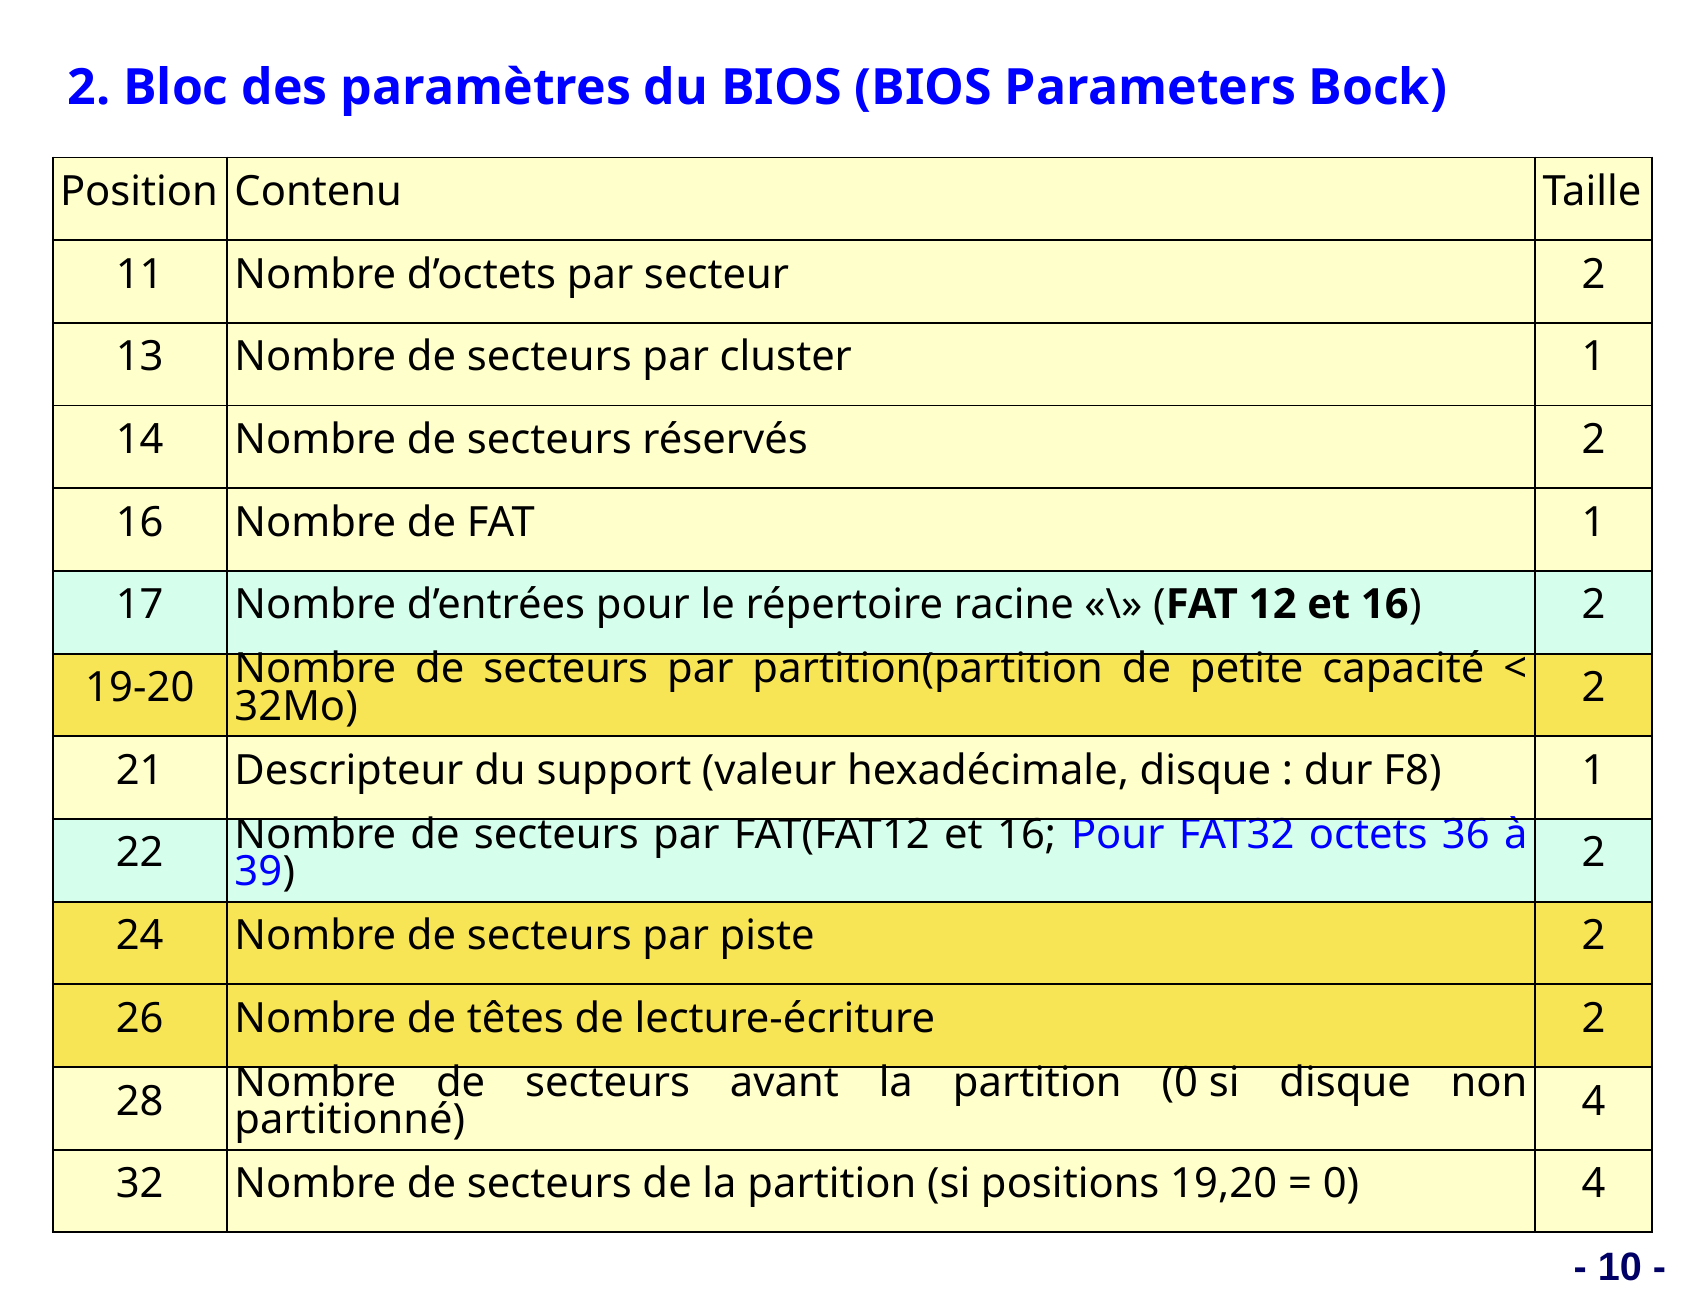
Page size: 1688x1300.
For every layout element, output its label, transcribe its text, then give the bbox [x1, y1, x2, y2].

table_cell 4 [1536, 1068, 1651, 1149]
table_cell 1 [1536, 489, 1651, 570]
table_cell 14 [54, 406, 226, 487]
table_cell 2 [1536, 241, 1651, 322]
table_cell 19-20 [54, 655, 226, 735]
table_cell 22 [54, 820, 226, 901]
table_cell Nombre de secteurs par partition(partition de petite capacité < 32Mo) [228, 655, 1534, 735]
table_cell 2 [1536, 406, 1651, 487]
table_header Position [54, 158, 226, 239]
table_header Taille [1536, 158, 1651, 239]
table_cell Nombre d’octets par secteur [228, 241, 1534, 322]
table_cell 16 [54, 489, 226, 570]
table_cell 2 [1536, 903, 1651, 983]
table_cell 21 [54, 737, 226, 818]
table_cell Nombre de secteurs de la partition (si positions 19,20 = 0) [228, 1151, 1534, 1231]
table_cell 24 [54, 903, 226, 983]
table_cell 4 [1536, 1151, 1651, 1231]
table_cell Nombre de secteurs par cluster [228, 324, 1534, 405]
table_cell 2 [1536, 655, 1651, 735]
table_cell Nombre d’entrées pour le répertoire racine «\» (FAT 12 et 16) [228, 572, 1534, 653]
table_cell Nombre de FAT [228, 489, 1534, 570]
table_cell Nombre de secteurs réservés [228, 406, 1534, 487]
table_cell Nombre de secteurs par piste [228, 903, 1534, 983]
table_header Contenu [228, 158, 1534, 239]
table_cell 2 [1536, 572, 1651, 653]
table_cell 11 [54, 241, 226, 322]
table_cell 32 [54, 1151, 226, 1231]
slide_number - 10 - [1527, 1227, 1682, 1297]
table_cell 26 [54, 985, 226, 1066]
table_cell 2 [1536, 820, 1651, 901]
table_cell Nombre de secteurs avant la partition (0 si disque non partitionné) [228, 1068, 1534, 1149]
table_cell 1 [1536, 737, 1651, 818]
table_cell Nombre de secteurs par FAT(FAT12 et 16; Pour FAT32 octets 36 à 39) [228, 820, 1534, 901]
table_cell 17 [54, 572, 226, 653]
table_cell 2 [1536, 985, 1651, 1066]
subtitle 2. Bloc des paramètres du BIOS (BIOS Parameters Bock) [52, 75, 1653, 157]
table_cell Nombre de têtes de lecture-écriture [228, 985, 1534, 1066]
table_cell 28 [54, 1068, 226, 1149]
table_cell Descripteur du support (valeur hexadécimale, disque : dur F8) [228, 737, 1534, 818]
text_box [0, 0, 1688, 75]
table_cell 1 [1536, 324, 1651, 405]
table_cell 13 [54, 324, 226, 405]
